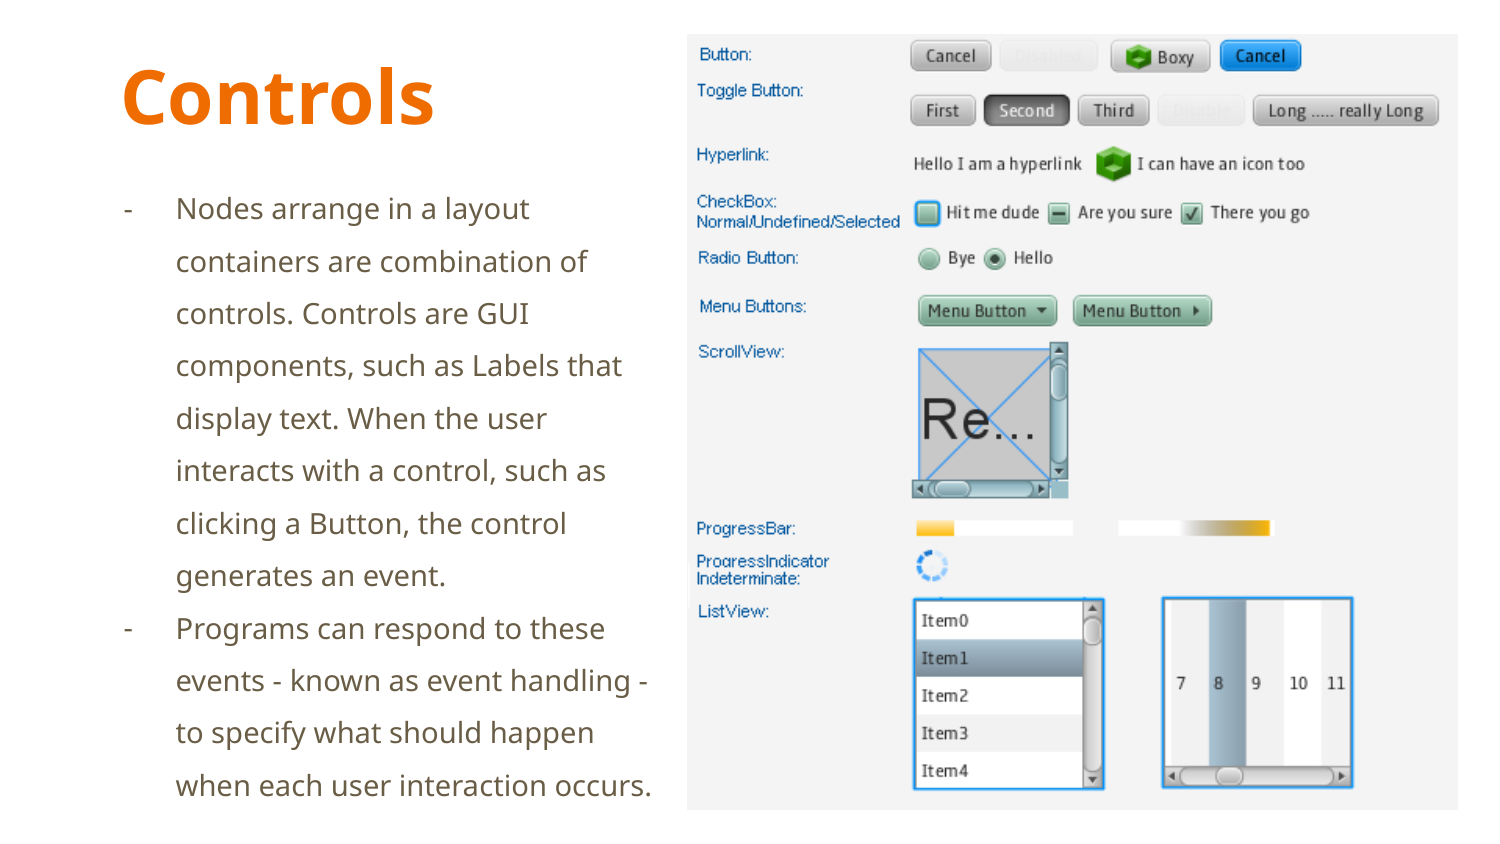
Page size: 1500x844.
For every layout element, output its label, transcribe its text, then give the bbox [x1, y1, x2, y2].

text_box Controls [105, 34, 589, 157]
text_box Nodes arrange in a layout containers are combination of controls. Controls are GUI components, such as Labels that display text. When the user interacts with a control, such as clicking a Button, the control generates an event. Programs can respond to these events - known as event handling - to specify what should happen when each user interaction occurs. [85, 157, 688, 823]
picture [687, 34, 1458, 810]
